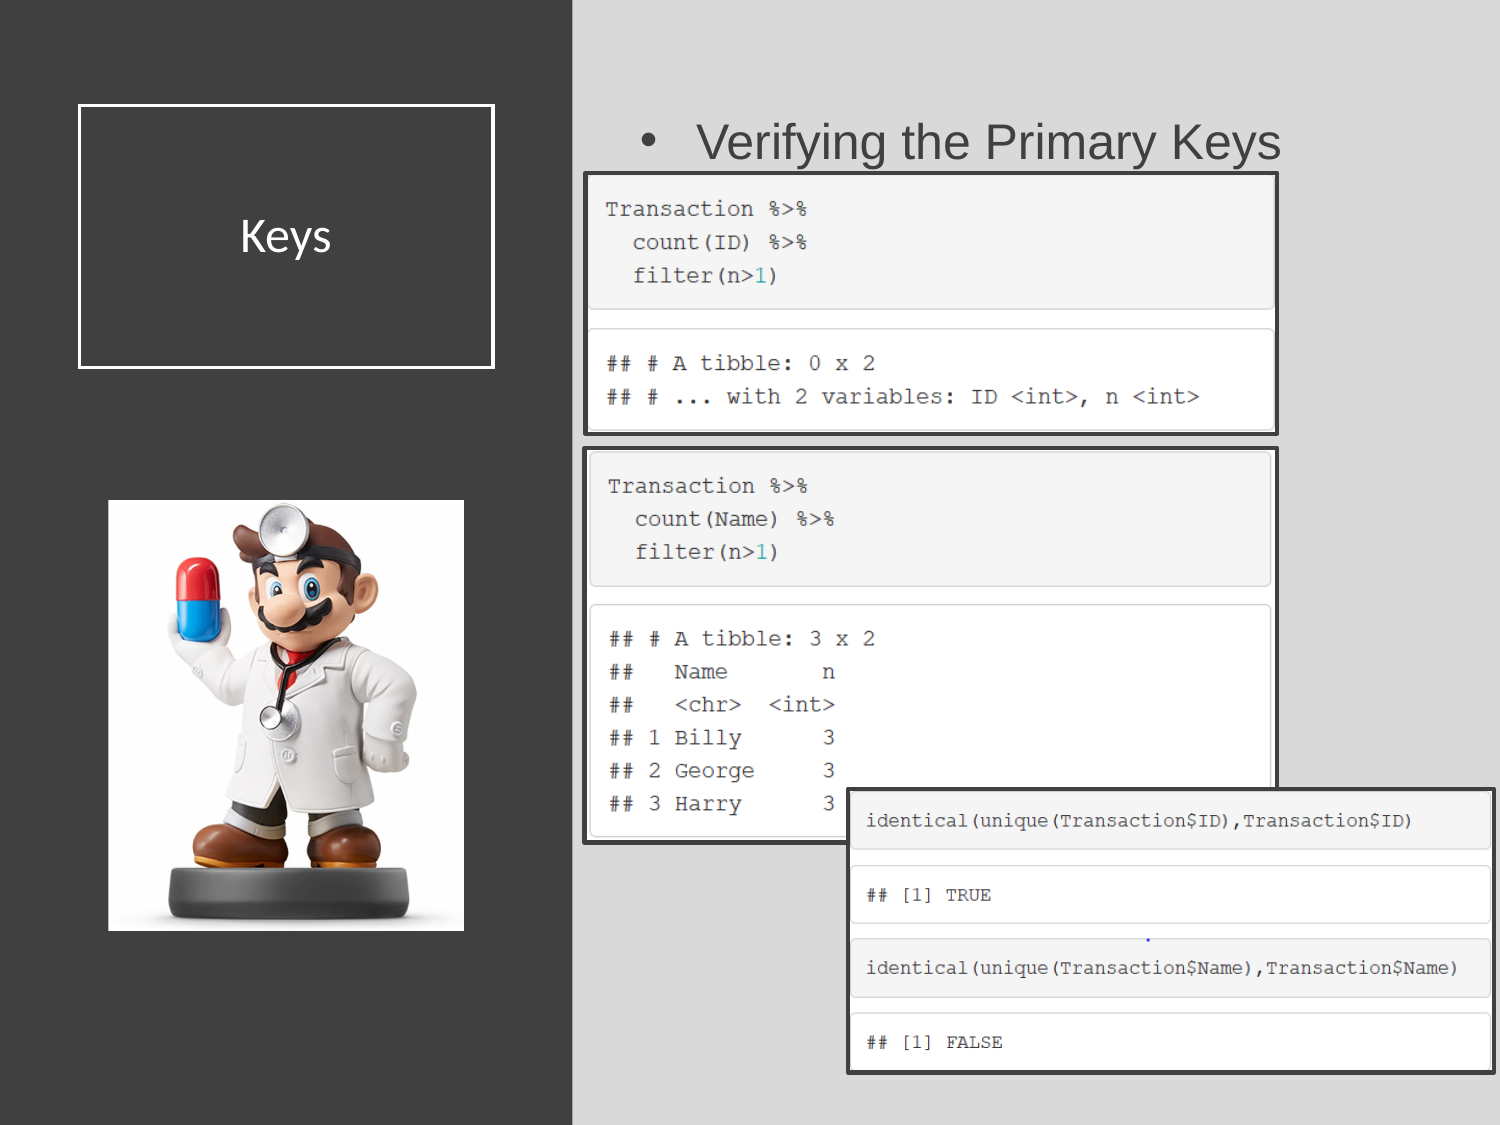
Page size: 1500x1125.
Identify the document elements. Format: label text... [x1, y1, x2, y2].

picture [587, 174, 1276, 432]
picture [586, 449, 1492, 1071]
text_box Verifying the Primary Keys [624, 101, 1475, 297]
picture [107, 499, 465, 931]
title Keys [78, 105, 494, 368]
text_box [0, 0, 573, 1125]
